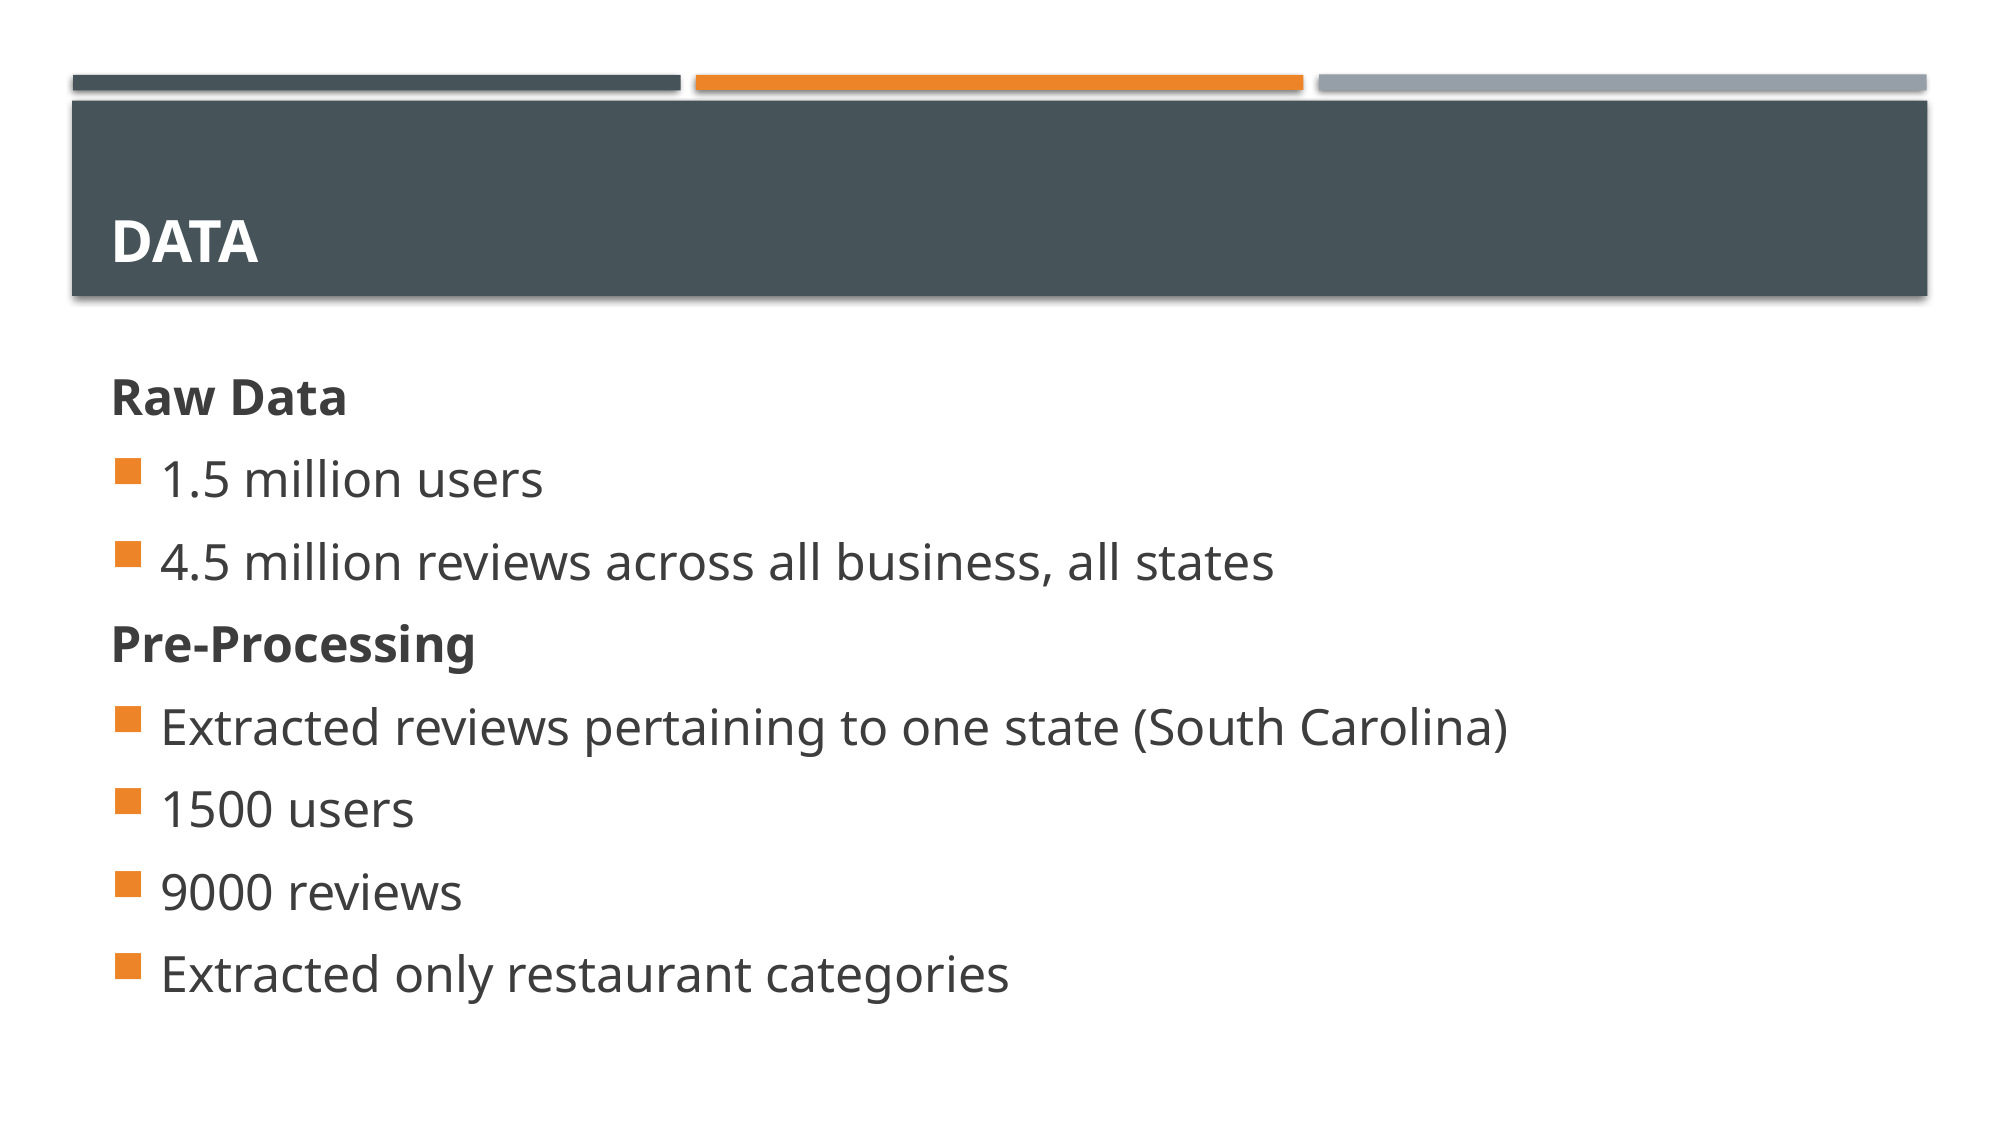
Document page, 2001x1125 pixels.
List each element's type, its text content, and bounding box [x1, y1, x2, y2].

title Data [95, 115, 1905, 282]
list Raw Data 1.5 million users 4.5 million reviews across all business, all states Pre-Processing Extracted reviews pertaining to one state (South Carolina) 1500 users 9000 reviews Extracted only restaurant categories [95, 357, 1905, 962]
